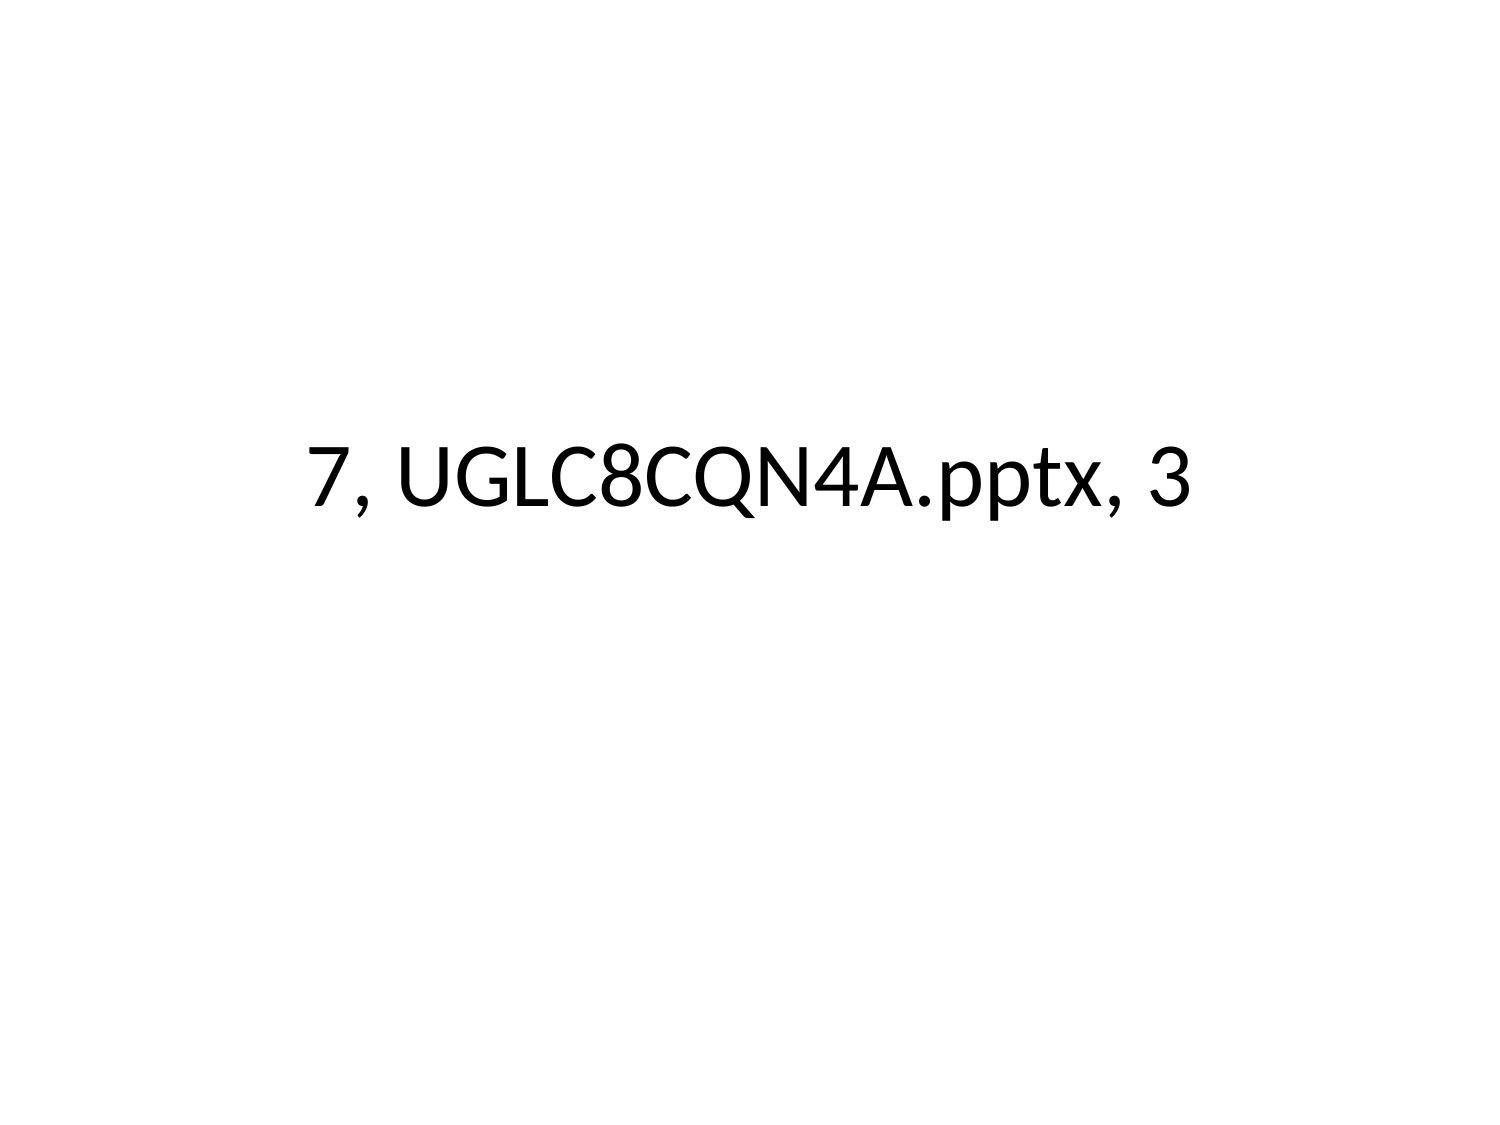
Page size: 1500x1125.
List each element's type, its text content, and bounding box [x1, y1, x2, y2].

title 7, UGLC8CQN4A.pptx, 3 [112, 349, 1388, 591]
